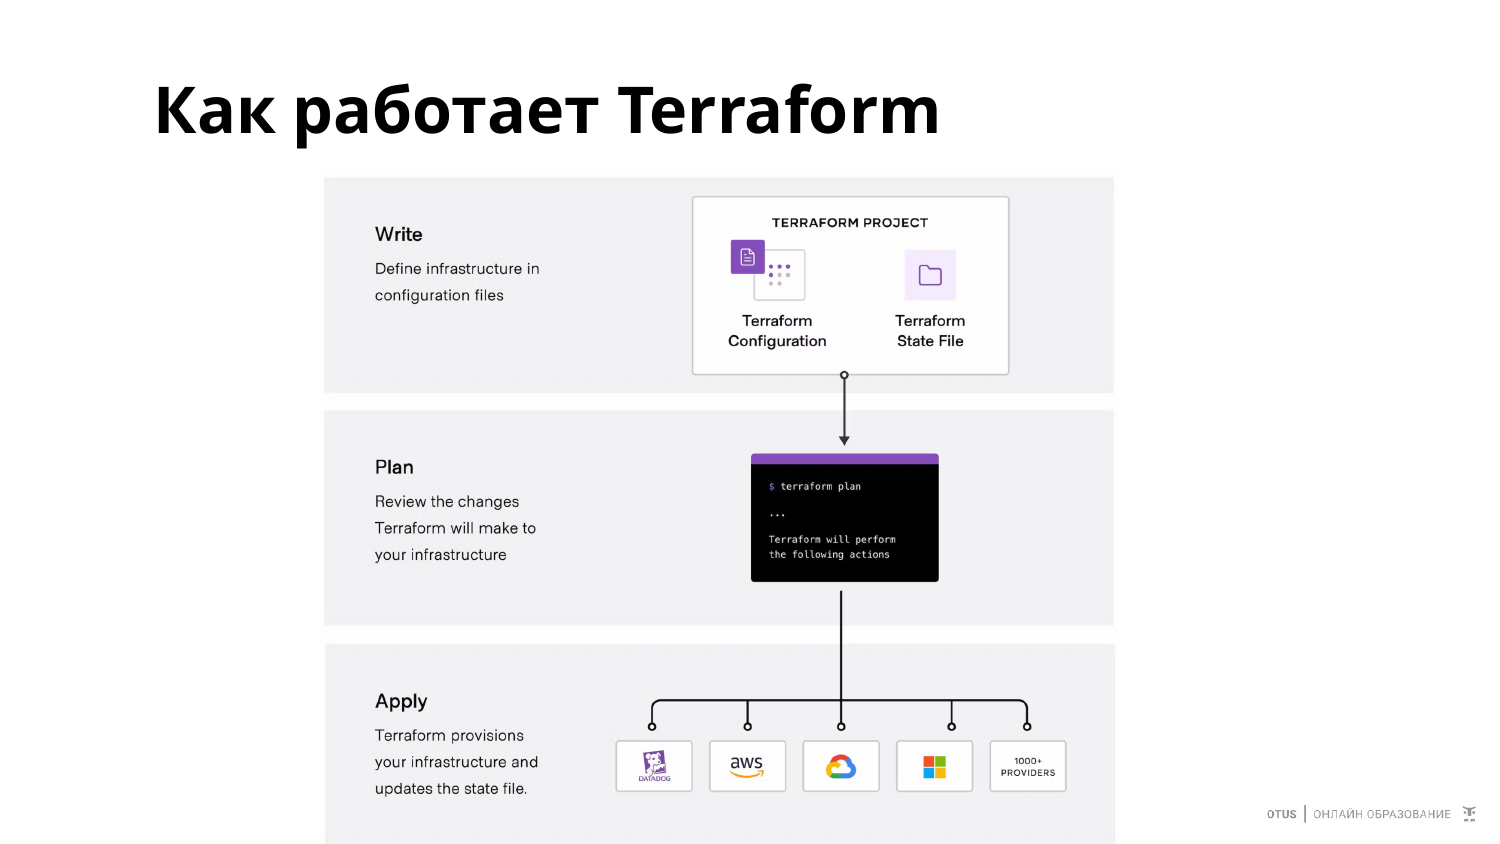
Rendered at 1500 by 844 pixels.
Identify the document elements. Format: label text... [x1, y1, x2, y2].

title Как работает Terraform [138, 54, 1298, 215]
picture [0, 0, 1500, 844]
